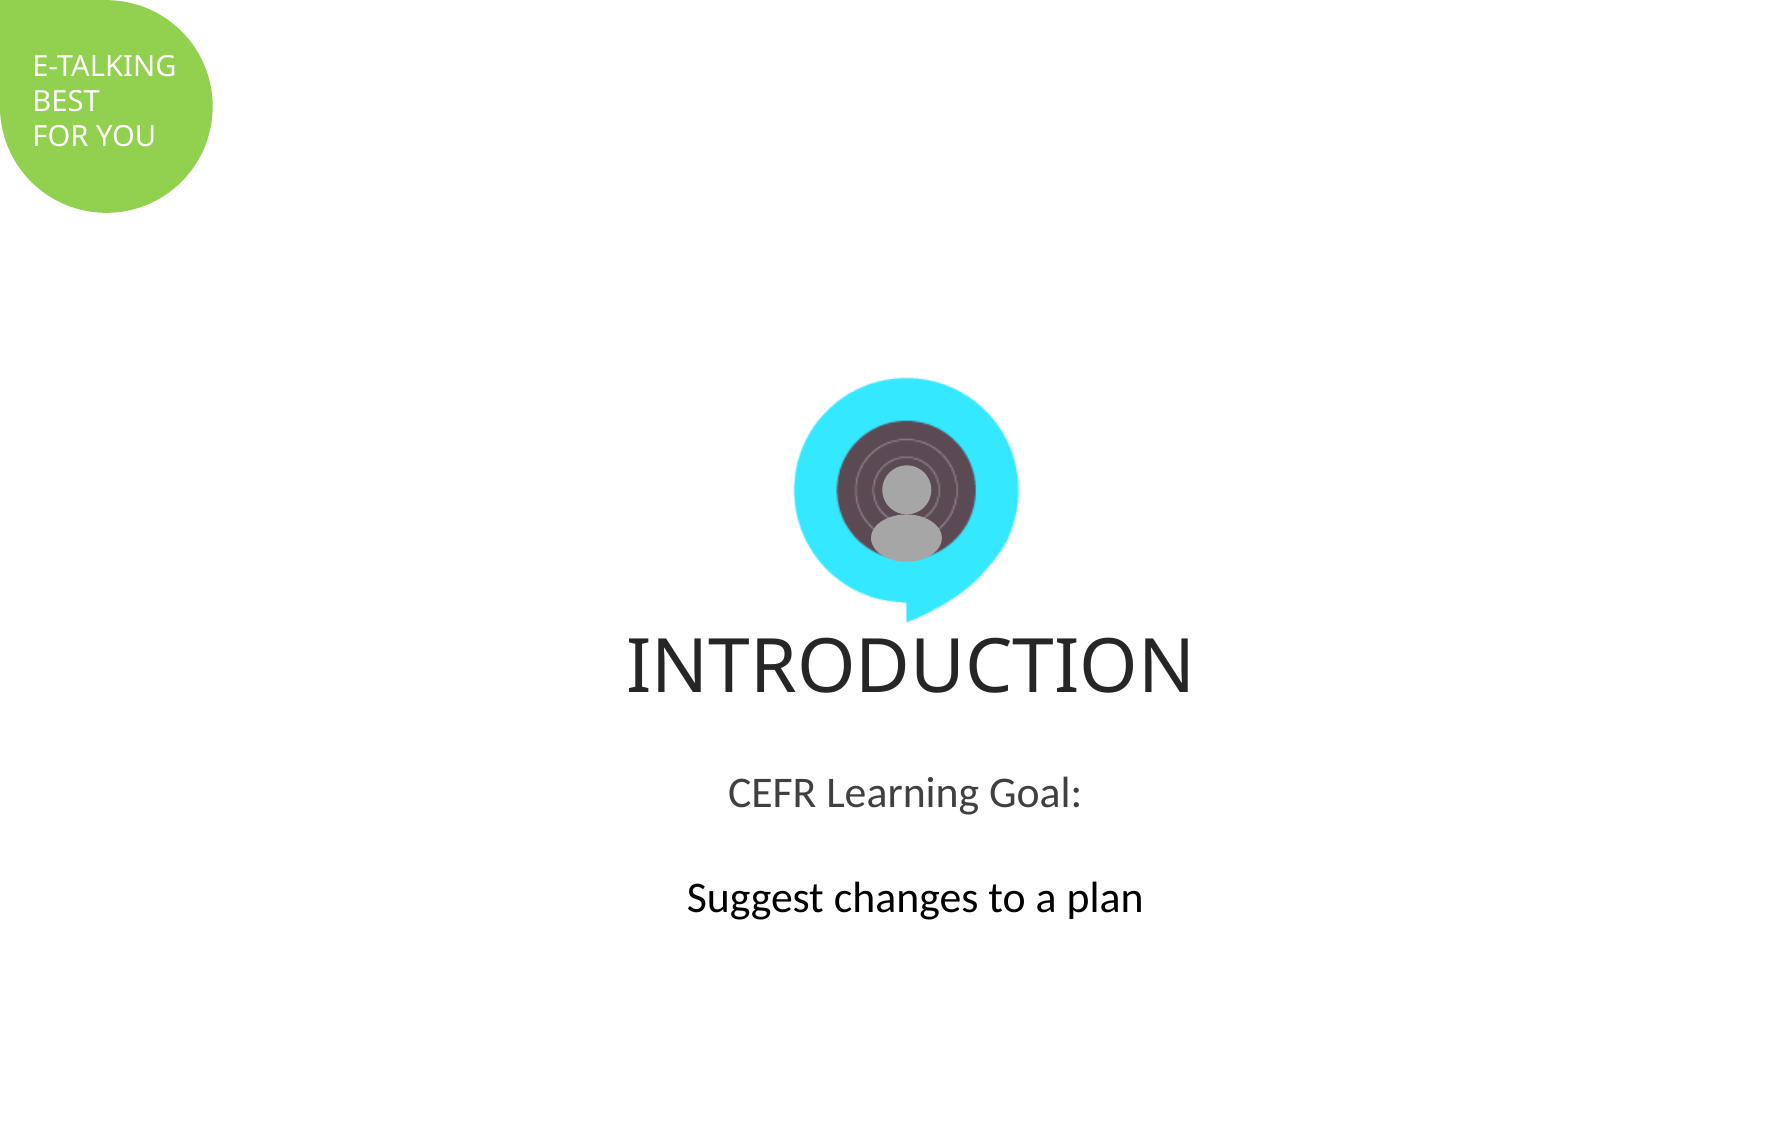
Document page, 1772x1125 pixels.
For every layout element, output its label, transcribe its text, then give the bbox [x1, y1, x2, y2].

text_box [0, 0, 320, 214]
text_box INTRODUCTION [602, 635, 1220, 704]
text_box CEFR Learning Goal: Suggest changes to a plan [413, 704, 1418, 929]
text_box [466, 255, 1397, 626]
